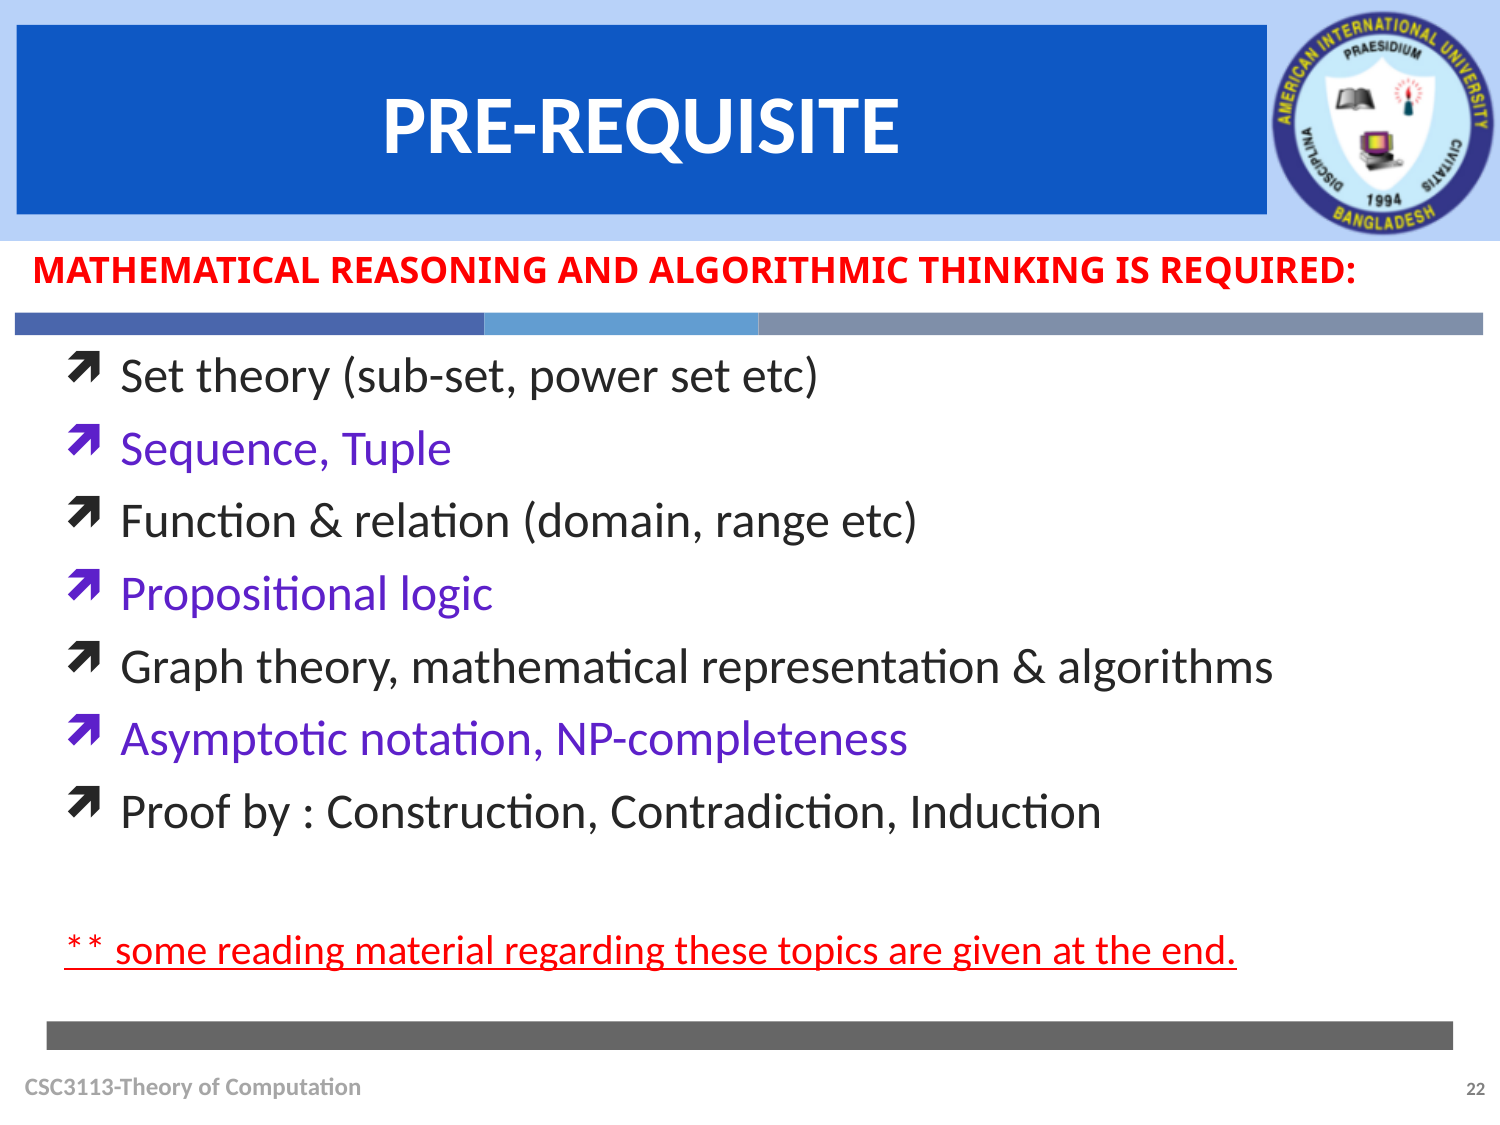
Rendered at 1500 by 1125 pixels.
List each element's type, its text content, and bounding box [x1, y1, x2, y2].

subtitle Mathematical reasoning and algorithmic thinking is required: [16, 239, 1486, 320]
picture [1267, 6, 1500, 241]
list Set theory (sub-set, power set etc) Sequence, Tuple Function & relation (domain, range etc) Propositional logic Graph theory, mathematical representation & algorithms Asymptotic notation, NP-completeness Proof by : Construction, Contradiction, Induction ** some reading material regarding these topics are given at the end. [16, 335, 1484, 1016]
footer CSC3113-Theory of Computation [10, 1055, 1015, 1116]
